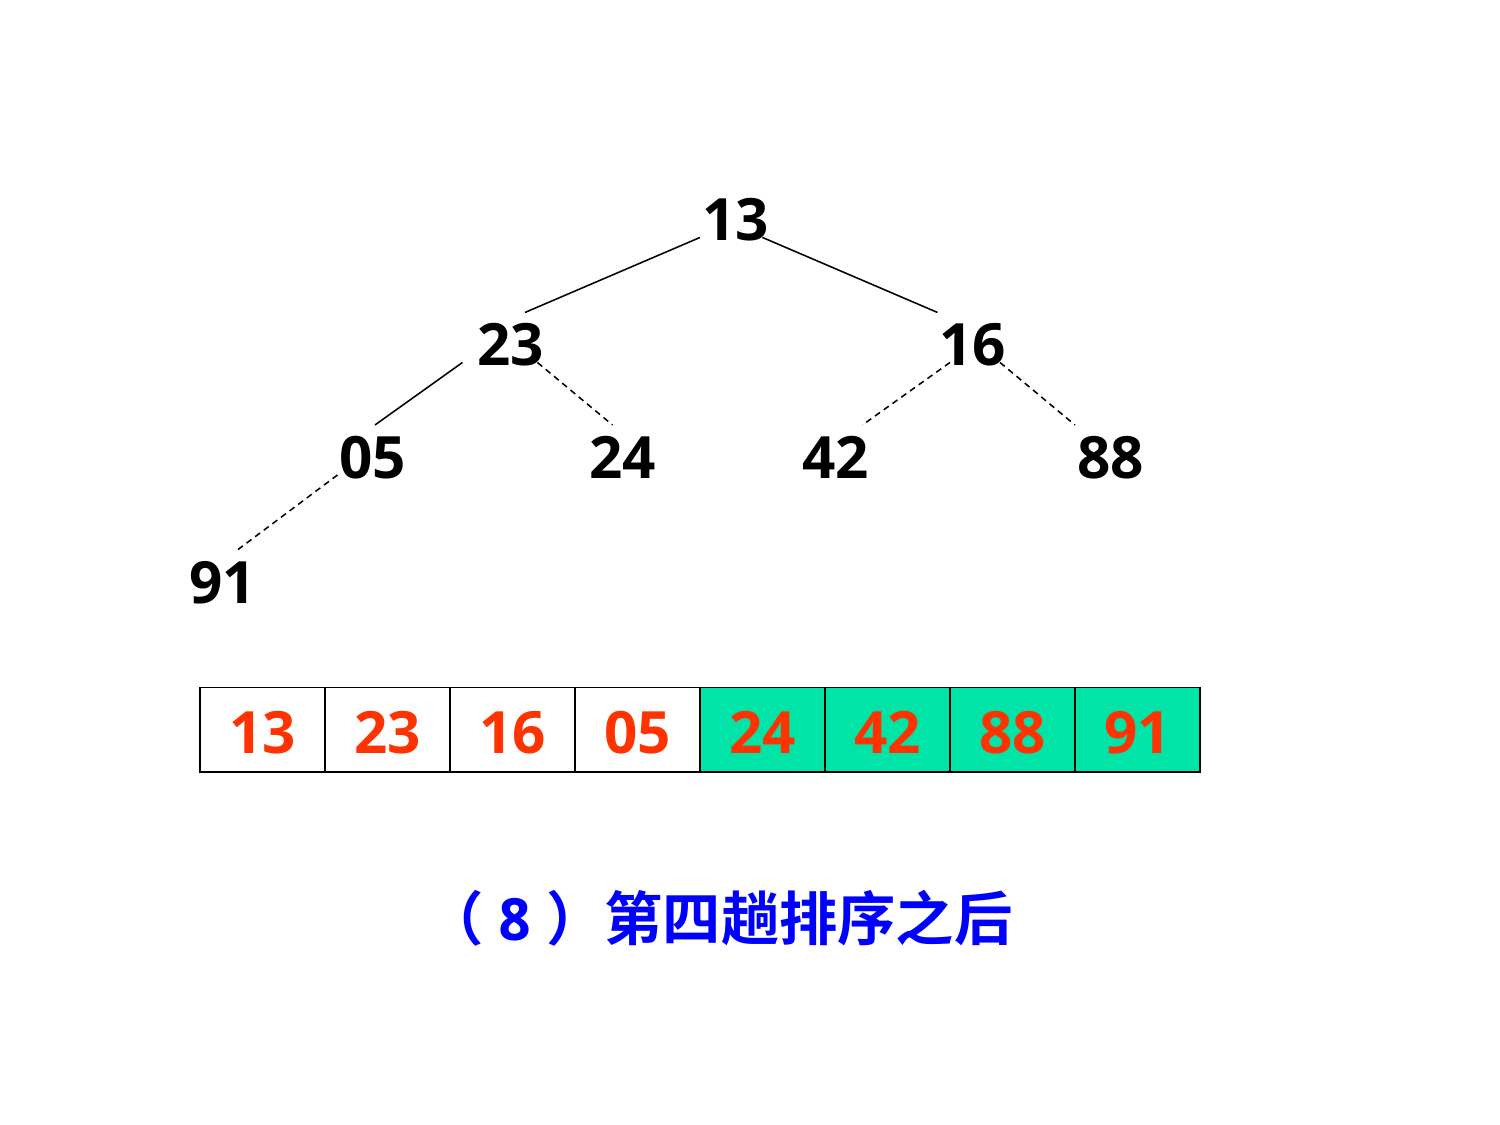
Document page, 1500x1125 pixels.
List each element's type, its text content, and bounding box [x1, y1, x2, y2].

text_box 23 [324, 687, 450, 773]
text_box 24 [699, 687, 825, 773]
text_box 42 [787, 412, 888, 498]
text_box 42 [825, 687, 950, 773]
text_box 88 [1062, 412, 1163, 498]
text_box 05 [575, 687, 699, 773]
text_box 16 [924, 299, 1025, 385]
text_box 88 [950, 687, 1074, 773]
text_box 13 [687, 174, 788, 260]
text_box 16 [450, 687, 575, 773]
text_box 23 [462, 299, 563, 385]
text_box （8）第四趟排序之后 [287, 875, 1150, 960]
text_box 13 [200, 687, 324, 773]
text_box 91 [174, 537, 275, 623]
text_box 24 [575, 412, 675, 498]
text_box 91 [1074, 687, 1200, 773]
text_box 05 [324, 412, 425, 498]
